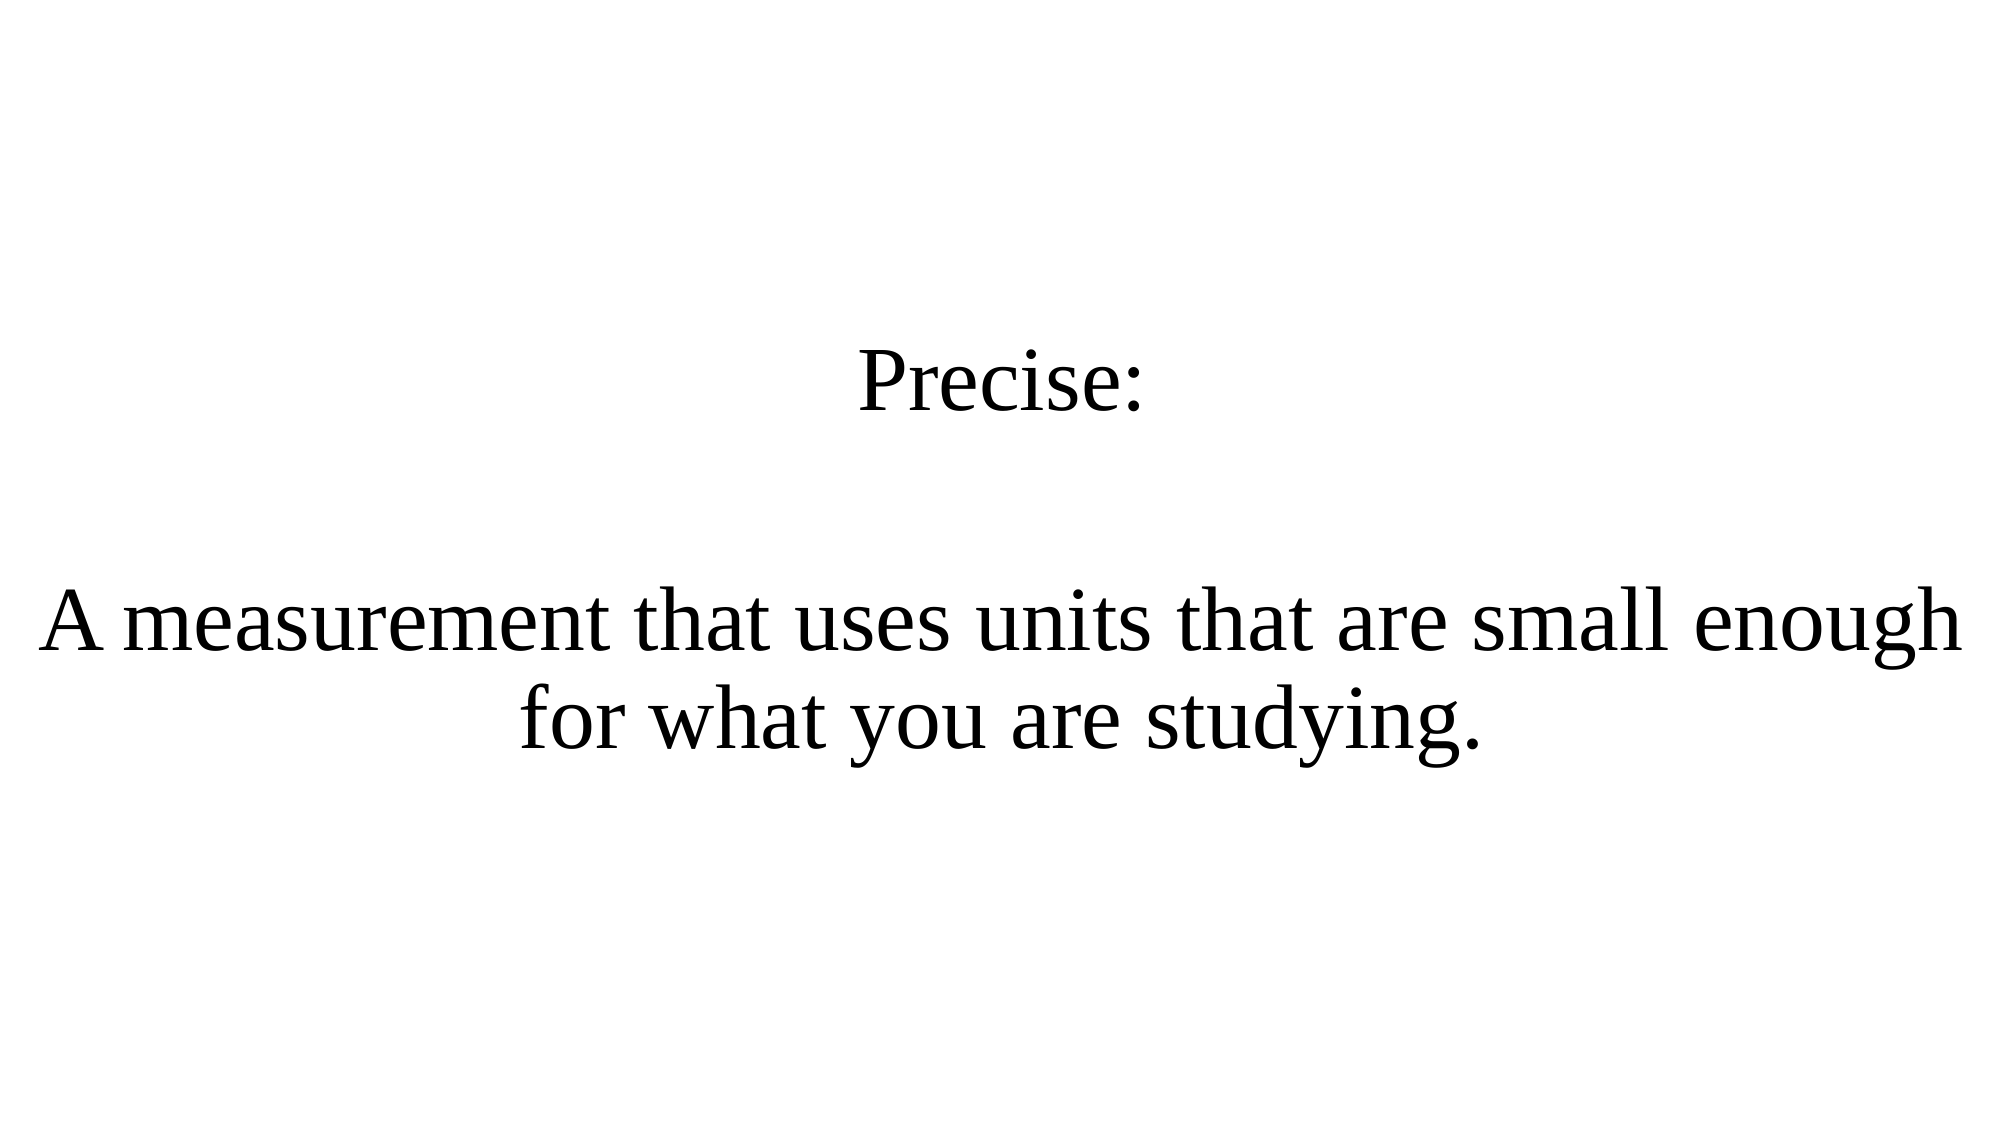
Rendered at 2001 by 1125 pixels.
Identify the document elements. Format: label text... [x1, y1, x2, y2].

text_box Precise: A measurement that uses units that are small enough for what you are studying. [2, 323, 2000, 900]
